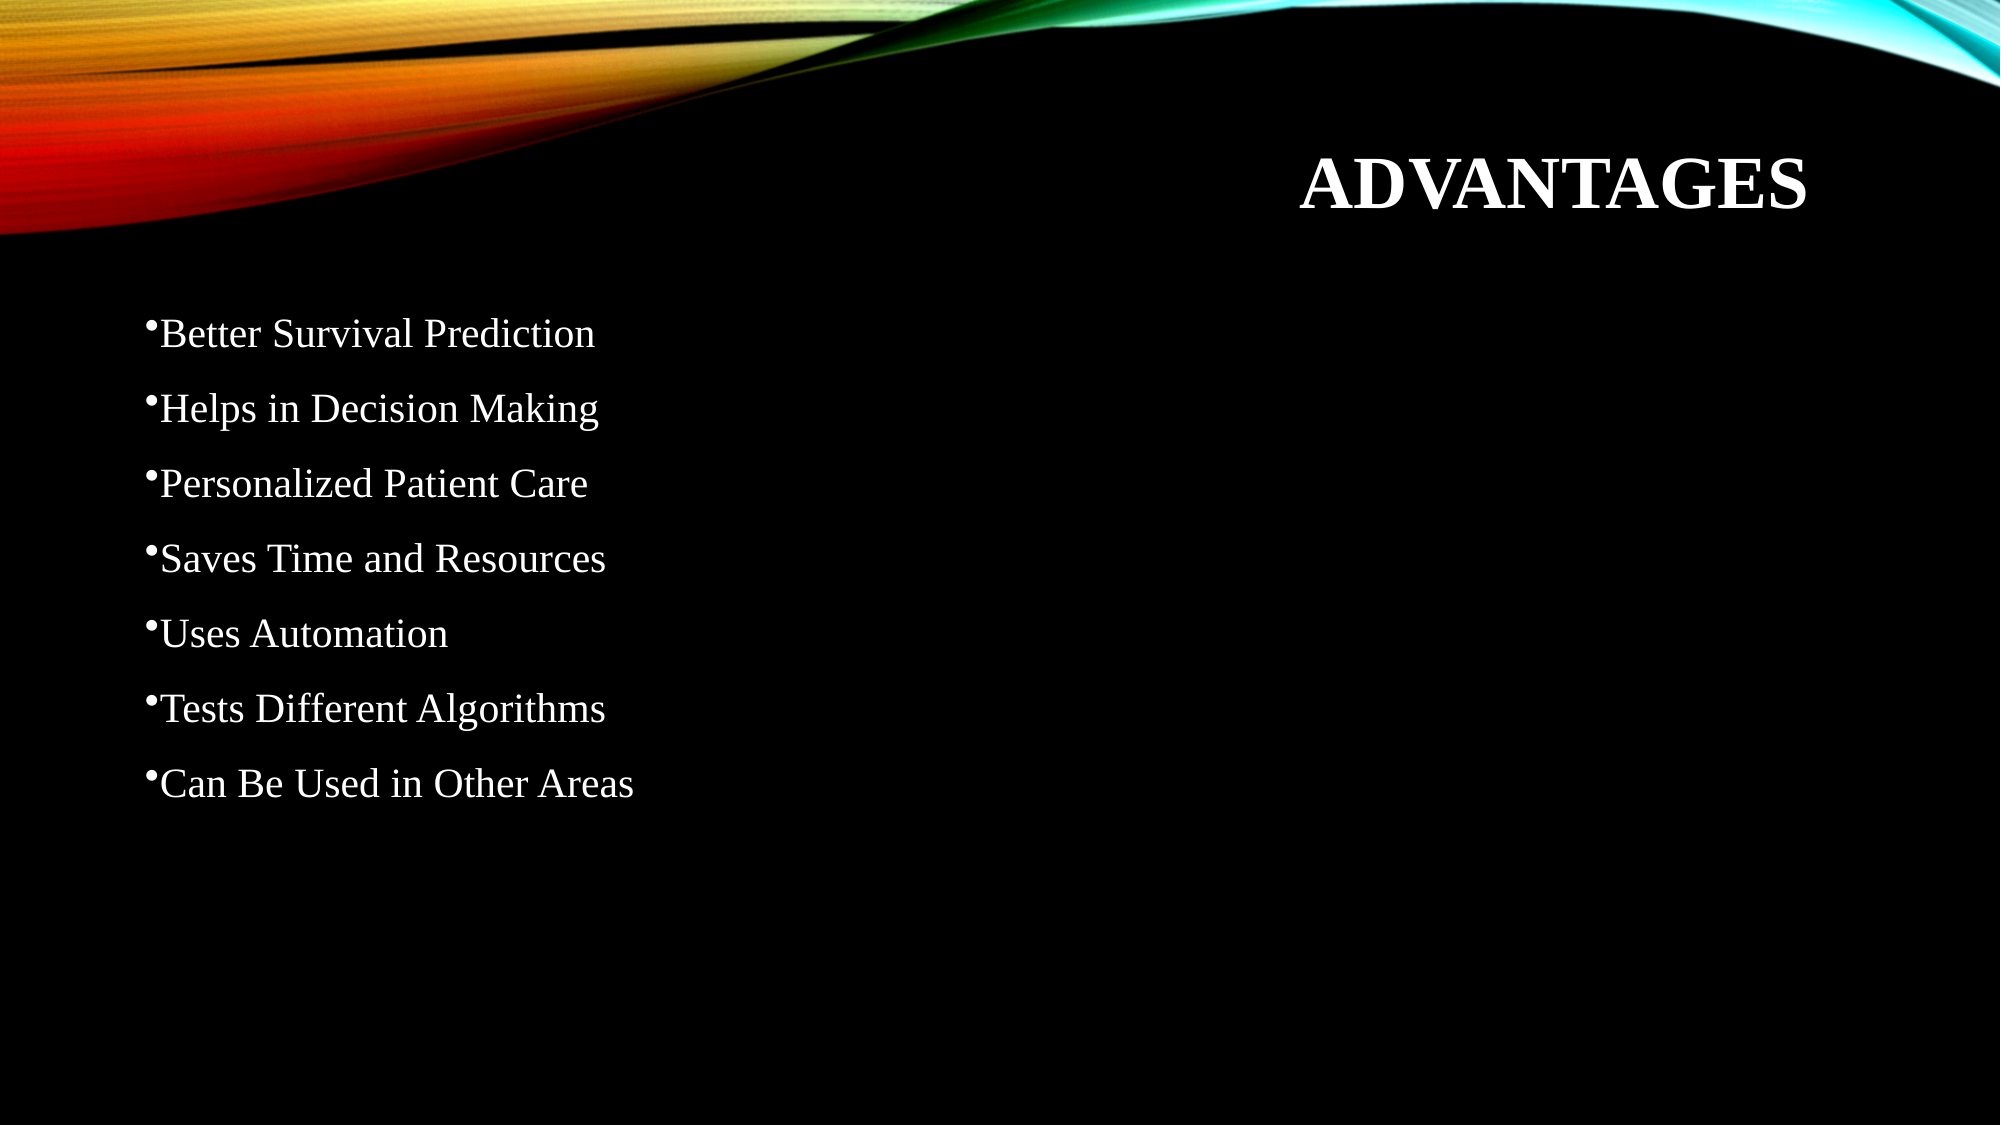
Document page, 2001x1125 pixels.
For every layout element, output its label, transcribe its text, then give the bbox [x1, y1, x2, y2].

list Better Survival Prediction Helps in Decision Making Personalized Patient Care Saves Time and Resources Uses Automation Tests Different Algorithms Can Be Used in Other Areas [130, 239, 1624, 892]
picture [0, 0, 2000, 237]
title Advantages [142, 105, 1825, 264]
